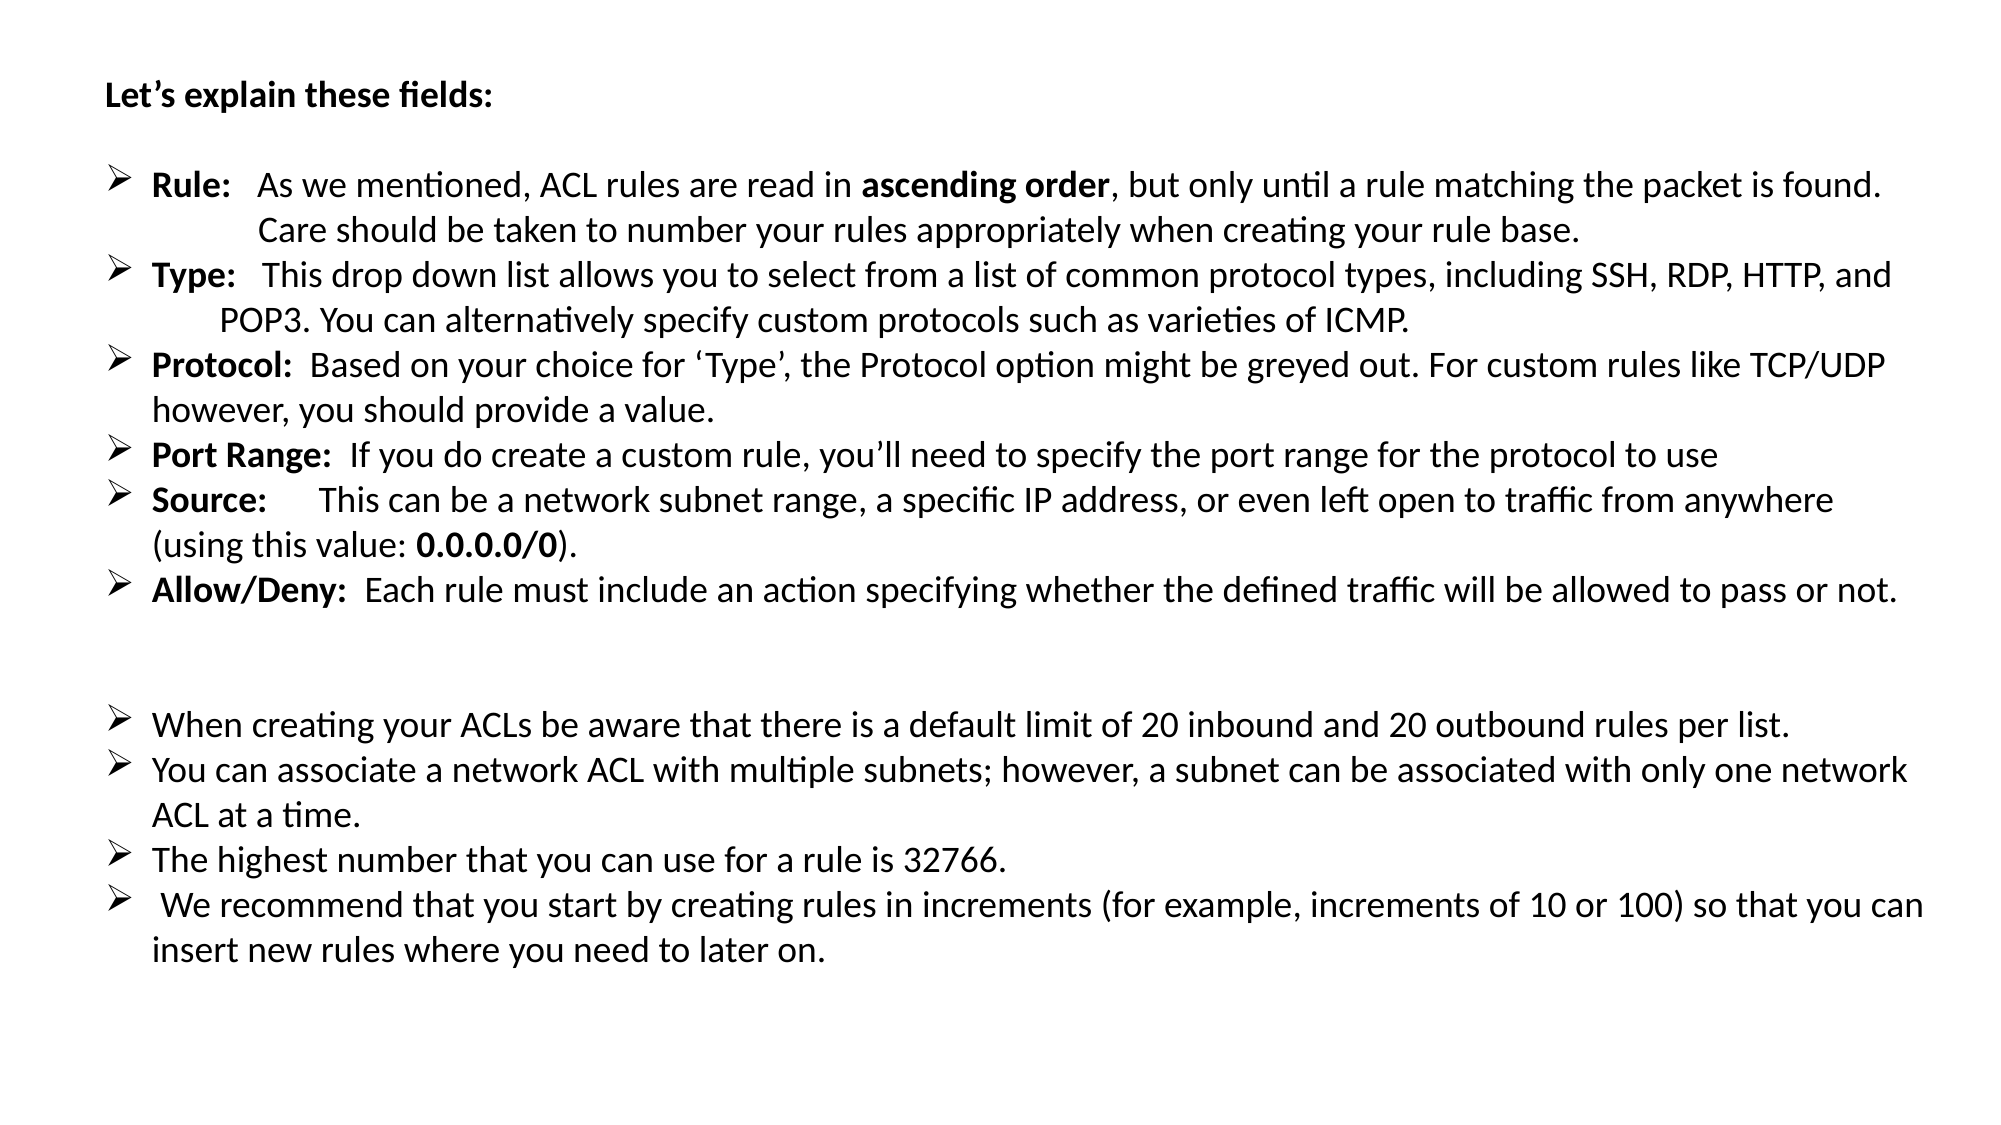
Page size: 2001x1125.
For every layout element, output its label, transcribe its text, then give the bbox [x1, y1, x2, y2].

text_box Let’s explain these fields: Rule: As we mentioned, ACL rules are read in ascending order, but only until a rule matching the packet is found. Care should be taken to number your rules appropriately when creating your rule base. Type: This drop down list allows you to select from a list of common protocol types, including SSH, RDP, HTTP, and POP3. You can alternatively specify custom protocols such as varieties of ICMP. Protocol: Based on your choice for ‘Type’, the Protocol option might be greyed out. For custom rules like TCP/UDP however, you should provide a value. Port Range: If you do create a custom rule, you’ll need to specify the port range for the protocol to use Source: This can be a network subnet range, a specific IP address, or even left open to traffic from anywhere (using this value: 0.0.0.0/0). Allow/Deny: Each rule must include an action specifying whether the defined traffic will be allowed to pass or not. When creating your ACLs be aware that there is a default limit of 20 inbound and 20 outbound rules per list. You can associate a network ACL with multiple subnets; however, a subnet can be associated with only one network ACL at a time. The highest number that you can use for a rule is 32766. We recommend that you start by creating rules in increments (for example, increments of 10 or 100) so that you can insert new rules where you need to later on. [90, 62, 1948, 978]
